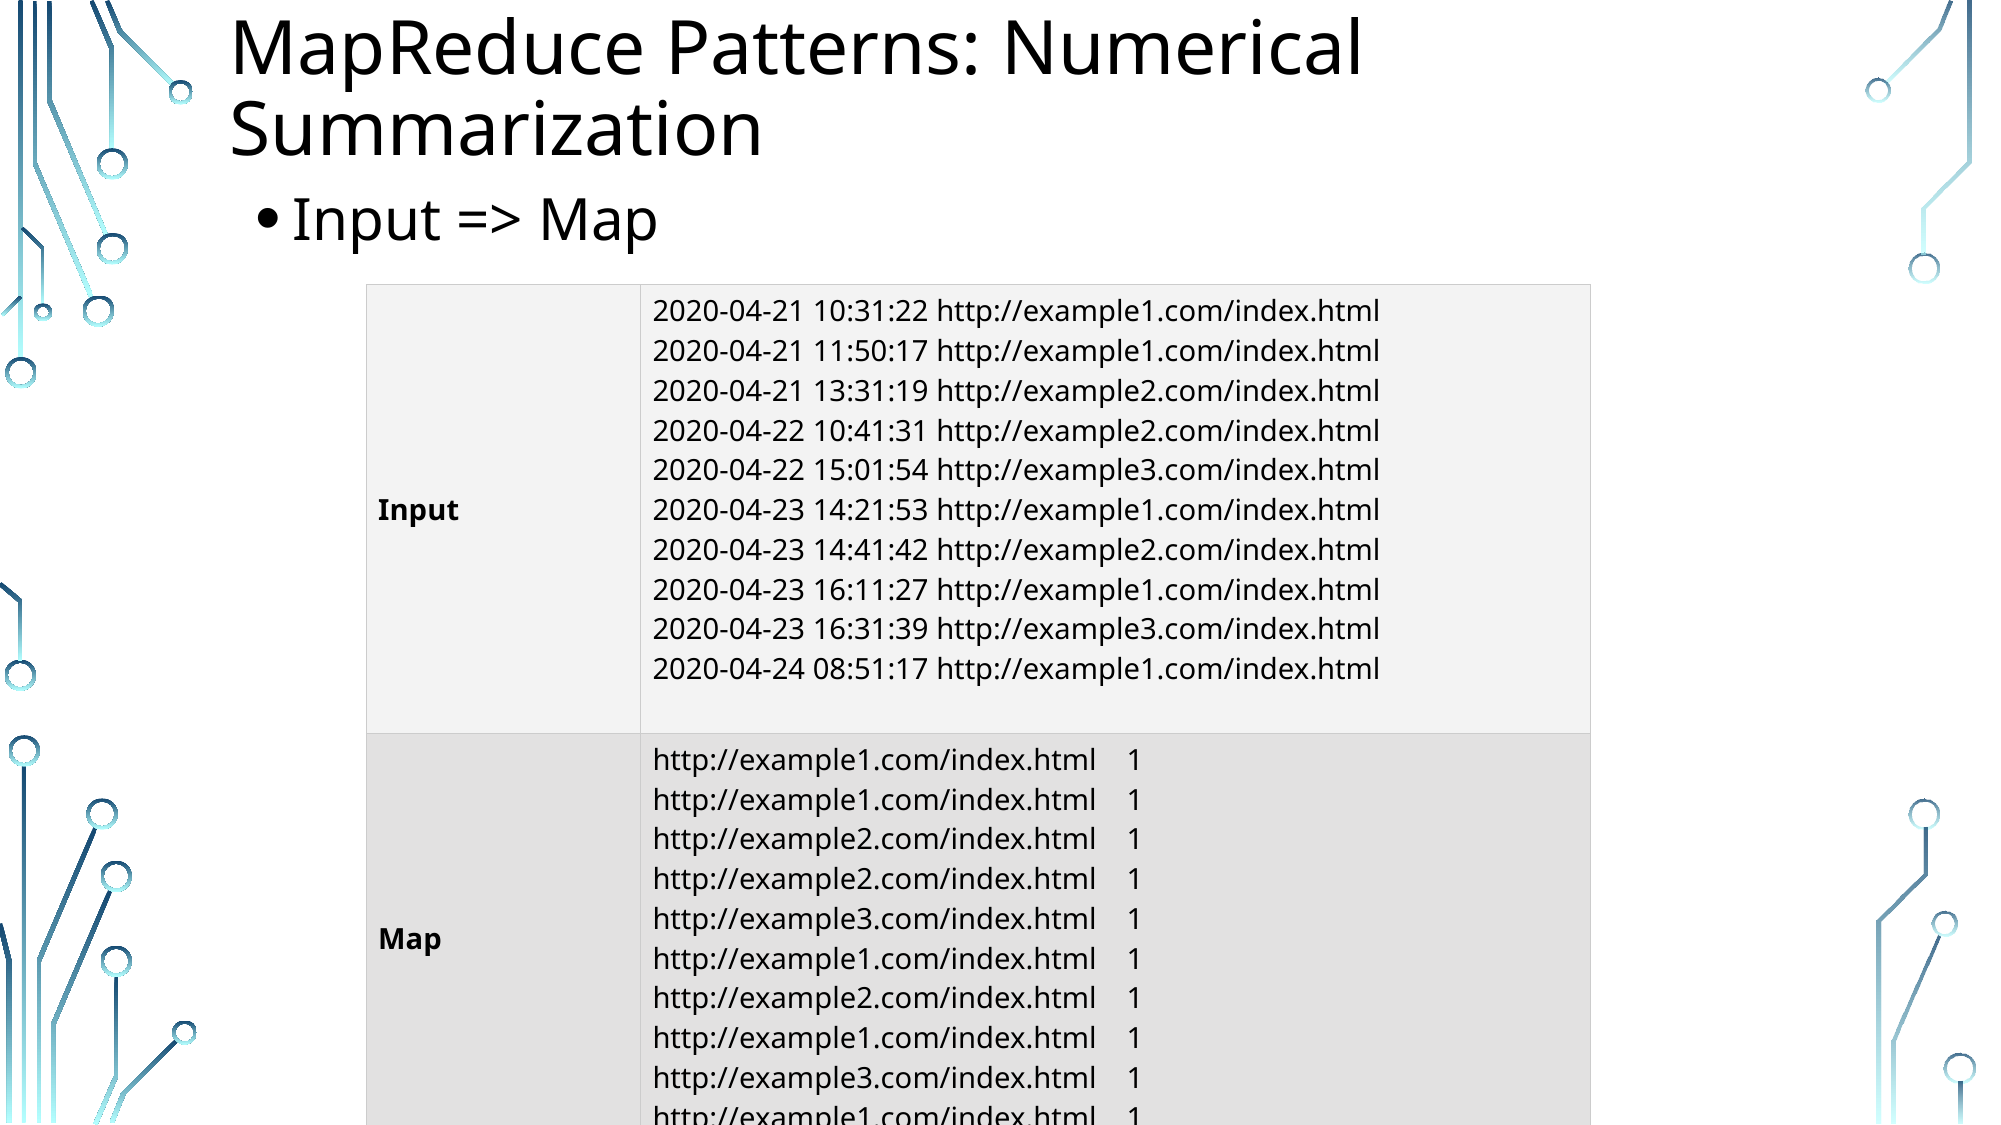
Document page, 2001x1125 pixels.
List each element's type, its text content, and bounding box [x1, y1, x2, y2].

table_header 2020-04-21 10:31:22 http://example1.com/index.html 2020-04-21 11:50:17 http://example1.com/index.html 2020-04-21 13:31:19 http://example2.com/index.html 2020-04-22 10:41:31 http://example2.com/index.html 2020-04-22 15:01:54 http://example3.com/index.html 2020-04-23 14:21:53 http://example1.com/index.html 2020-04-23 14:41:42 http://example2.com/index.html 2020-04-23 16:11:27 http://example1.com/index.html 2020-04-23 16:31:39 http://example3.com/index.html 2020-04-24 08:51:17 http://example1.com/index.html [641, 285, 1590, 733]
title MapReduce Patterns: Numerical Summarization [214, 28, 1789, 154]
text_box Input => Map [240, 170, 1814, 268]
table_cell Map [367, 734, 640, 1125]
table_cell http://example1.com/index.html 1 http://example1.com/index.html 1 http://example2.com/index.html 1 http://example2.com/index.html 1 http://example3.com/index.html 1 http://example1.com/index.html 1 http://example2.com/index.html 1 http://example1.com/index.html 1 http://example3.com/index.html 1 http://example1.com/index.html 1 [641, 734, 1590, 1125]
table_header Input [367, 285, 640, 733]
